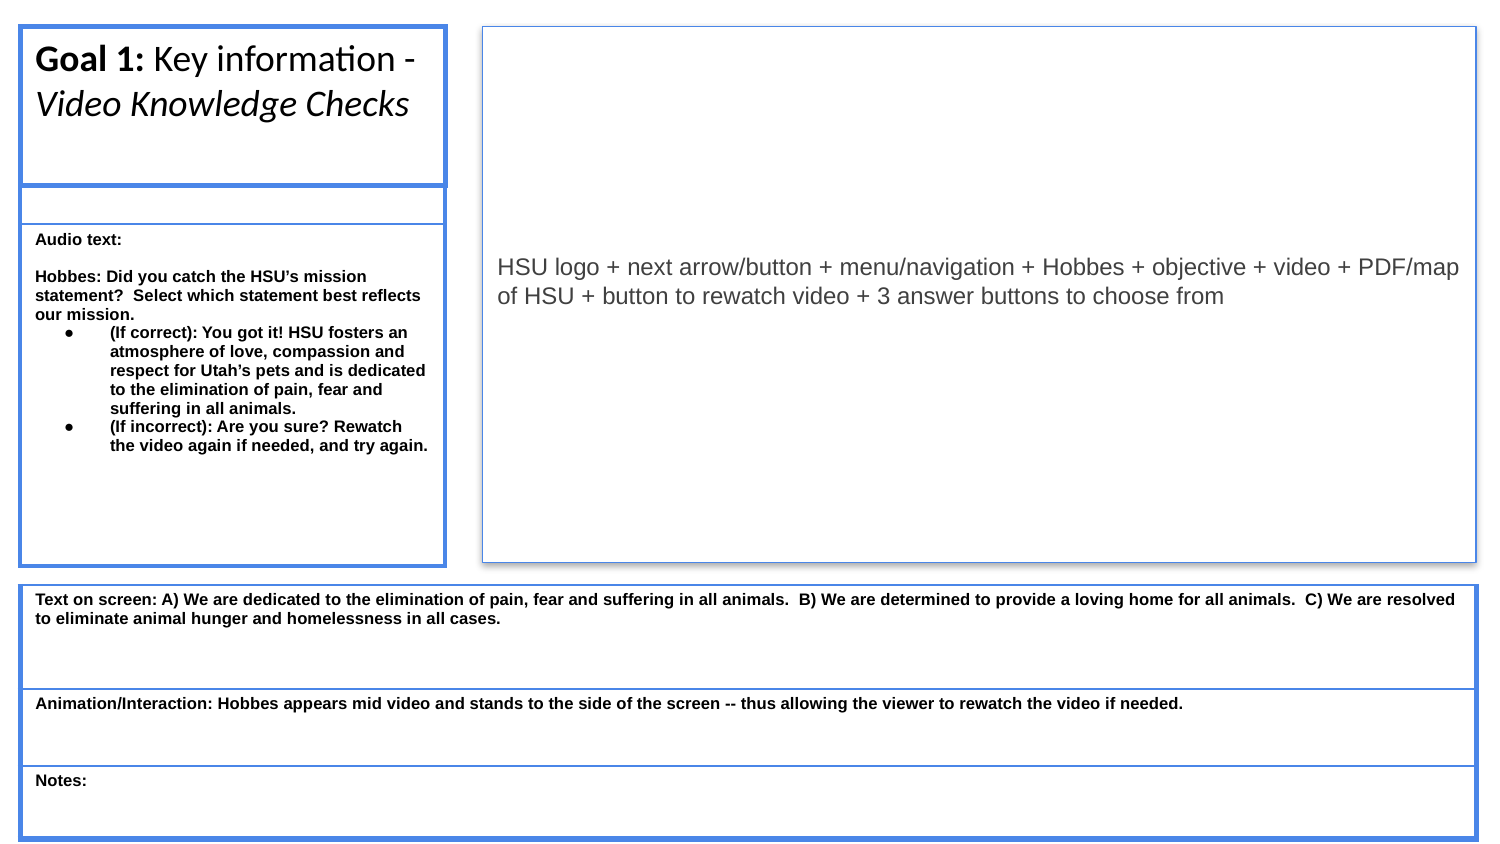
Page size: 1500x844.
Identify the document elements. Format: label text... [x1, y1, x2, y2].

table_header [22, 188, 443, 223]
table_cell Notes: [23, 767, 1474, 836]
table_cell Audio text: Hobbes: Did you catch the HSU’s mission statement? Select which statement best reflects our mission. (If correct): You got it! HSU fosters an atmosphere of love, compassion and respect for Utah’s pets and is dedicated to the elimination of pain, fear and suffering in all animals. (If incorrect): Are you sure? Rewatch the video again if needed, and try again. [22, 225, 443, 564]
table_cell Animation/Interaction: Hobbes appears mid video and stands to the side of the screen -- thus allowing the viewer to rewatch the video if needed. [23, 690, 1474, 765]
text_box Goal 1: Key information - Video Knowledge Checks [20, 26, 446, 186]
text_box HSU logo + next arrow/button + menu/navigation + Hobbes + objective + video + PDF/map of HSU + button to rewatch video + 3 answer buttons to choose from [482, 26, 1477, 563]
table_header Text on screen: A) We are dedicated to the elimination of pain, fear and suffering in all animals. B) We are determined to provide a loving home for all animals. C) We are resolved to eliminate animal hunger and homelessness in all cases. [23, 586, 1474, 688]
